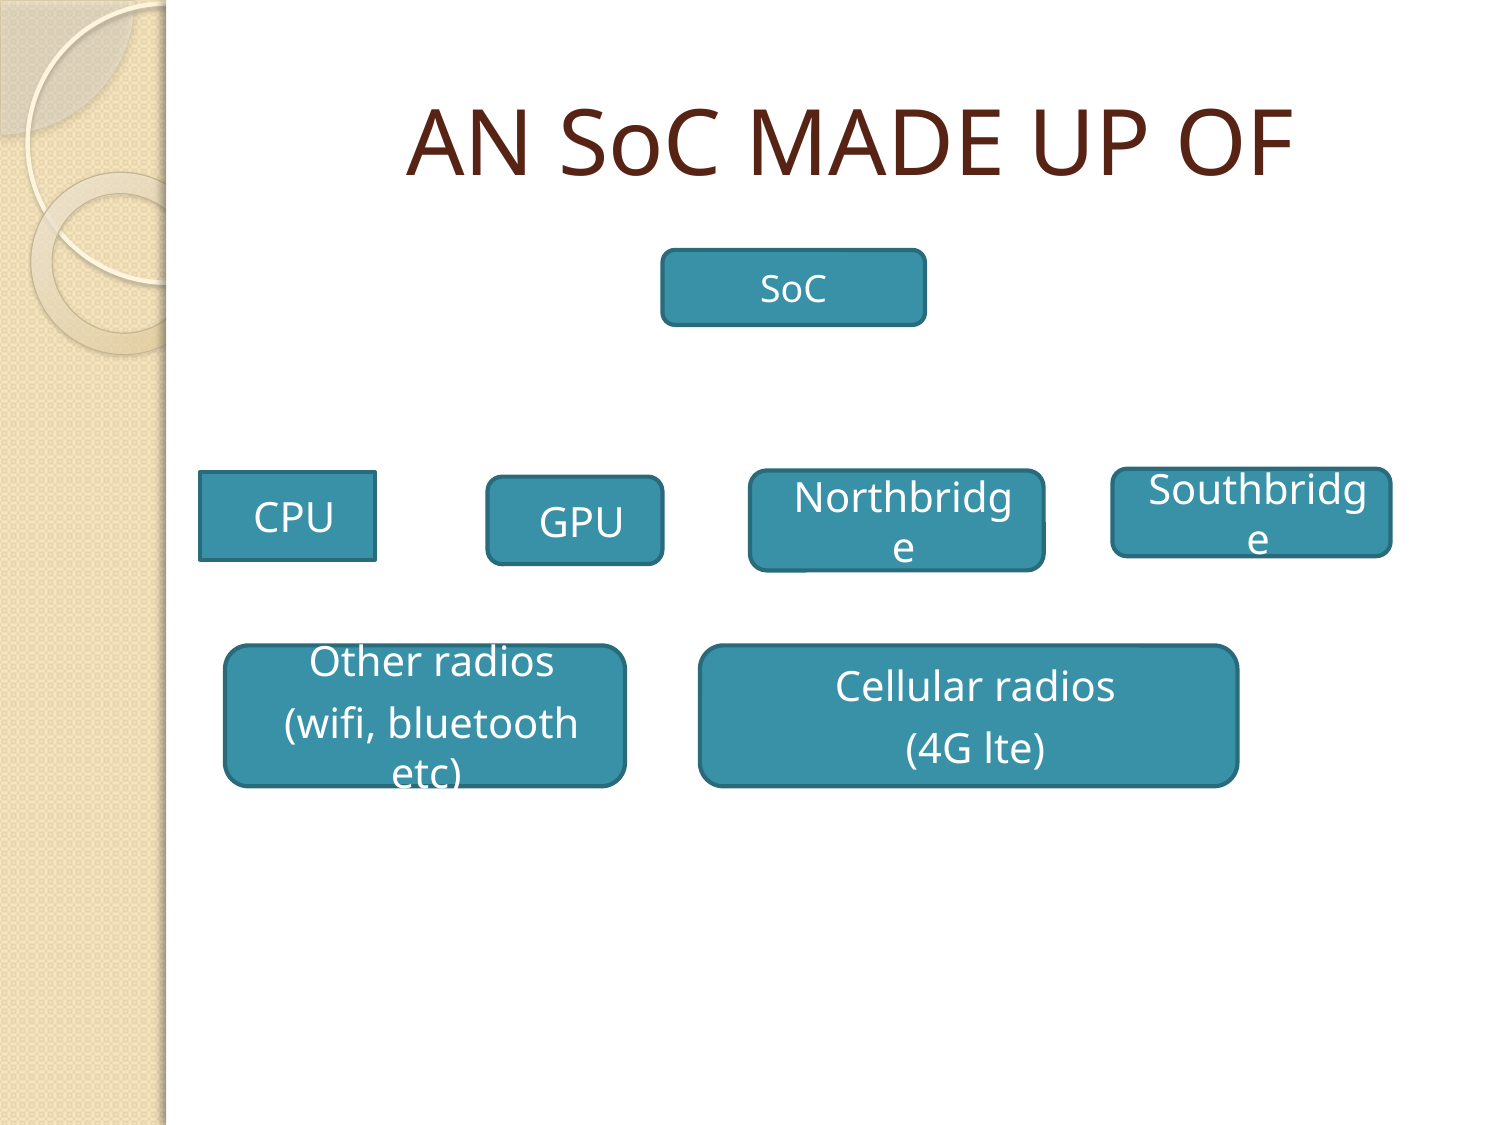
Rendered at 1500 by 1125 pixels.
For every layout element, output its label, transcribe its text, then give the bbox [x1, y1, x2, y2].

list CPU [198, 470, 377, 562]
text_box Northbridge [747, 468, 1046, 573]
text_box Other radios (wifi, bluetooth etc) [222, 643, 628, 789]
text_box GPU [485, 474, 665, 567]
title AN SoC MADE UP OF [235, 45, 1466, 233]
text_box Cellular radios (4G lte) [697, 643, 1240, 789]
text_box SoC [660, 247, 928, 328]
text_box Southbridge [1110, 466, 1393, 559]
